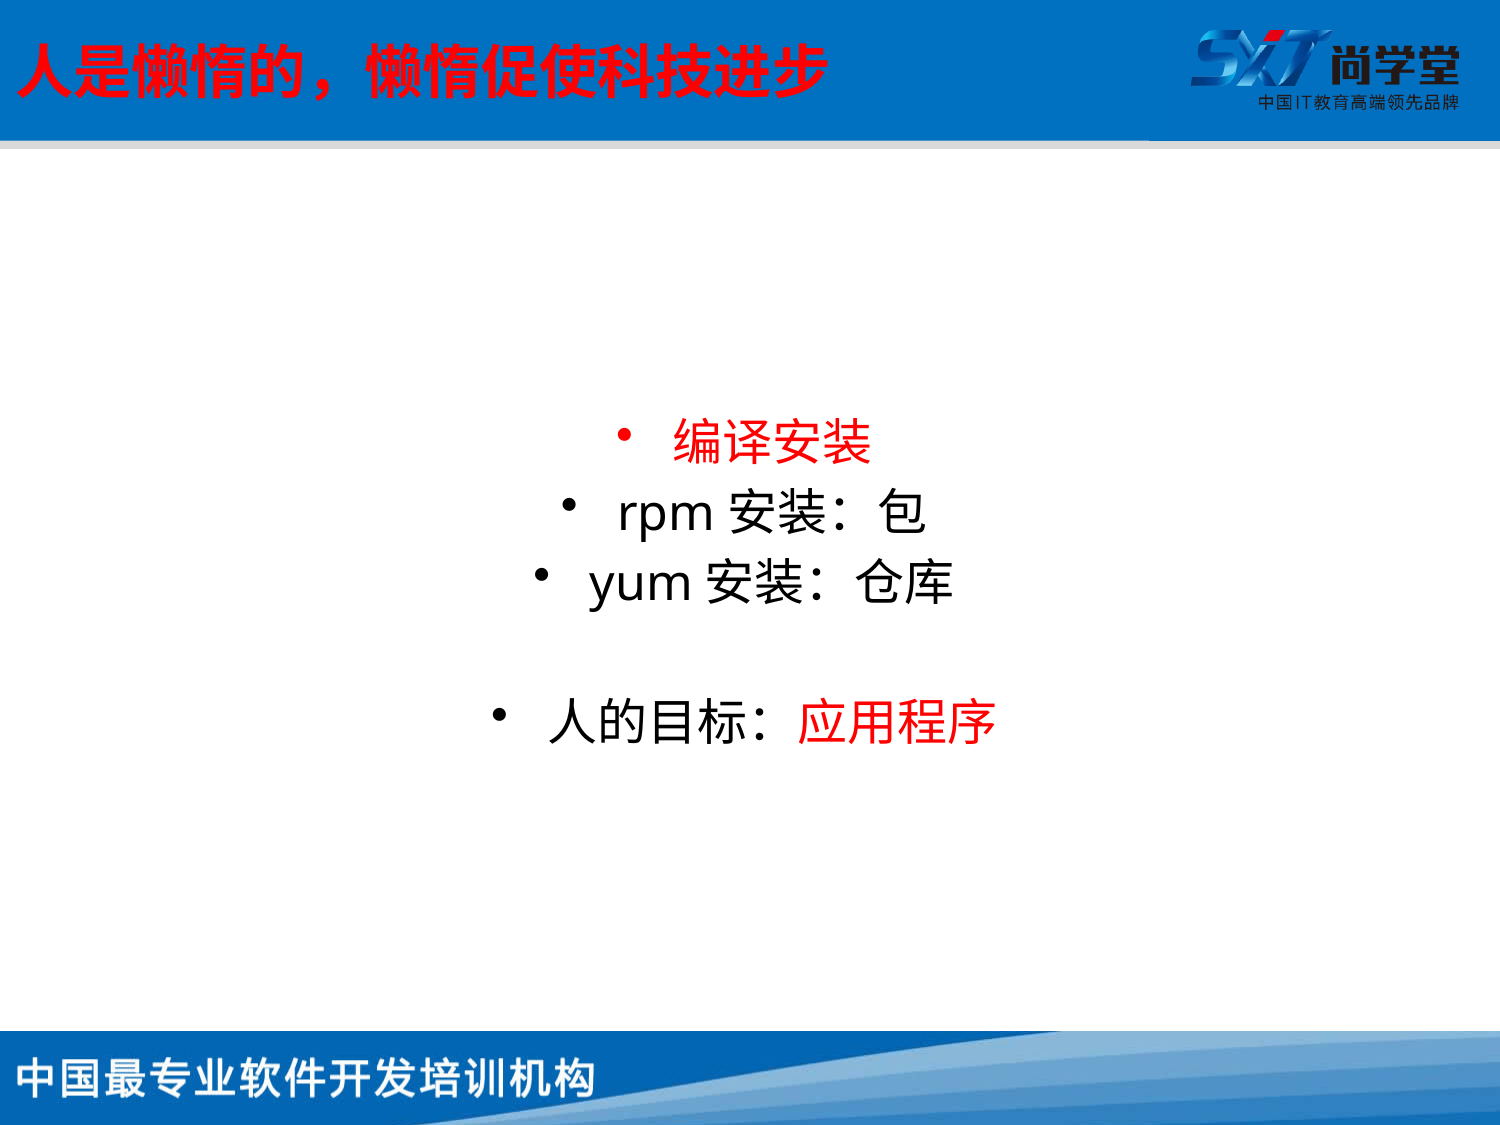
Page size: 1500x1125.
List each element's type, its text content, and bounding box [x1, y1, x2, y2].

picture [1161, 0, 1500, 141]
title 人是懒惰的，懒惰促使科技进步 [0, 0, 1161, 141]
list 编译安装 rpm安装：包 yum安装：仓库 人的目标：应用程序 [23, 164, 1465, 997]
picture [0, 1031, 1500, 1125]
